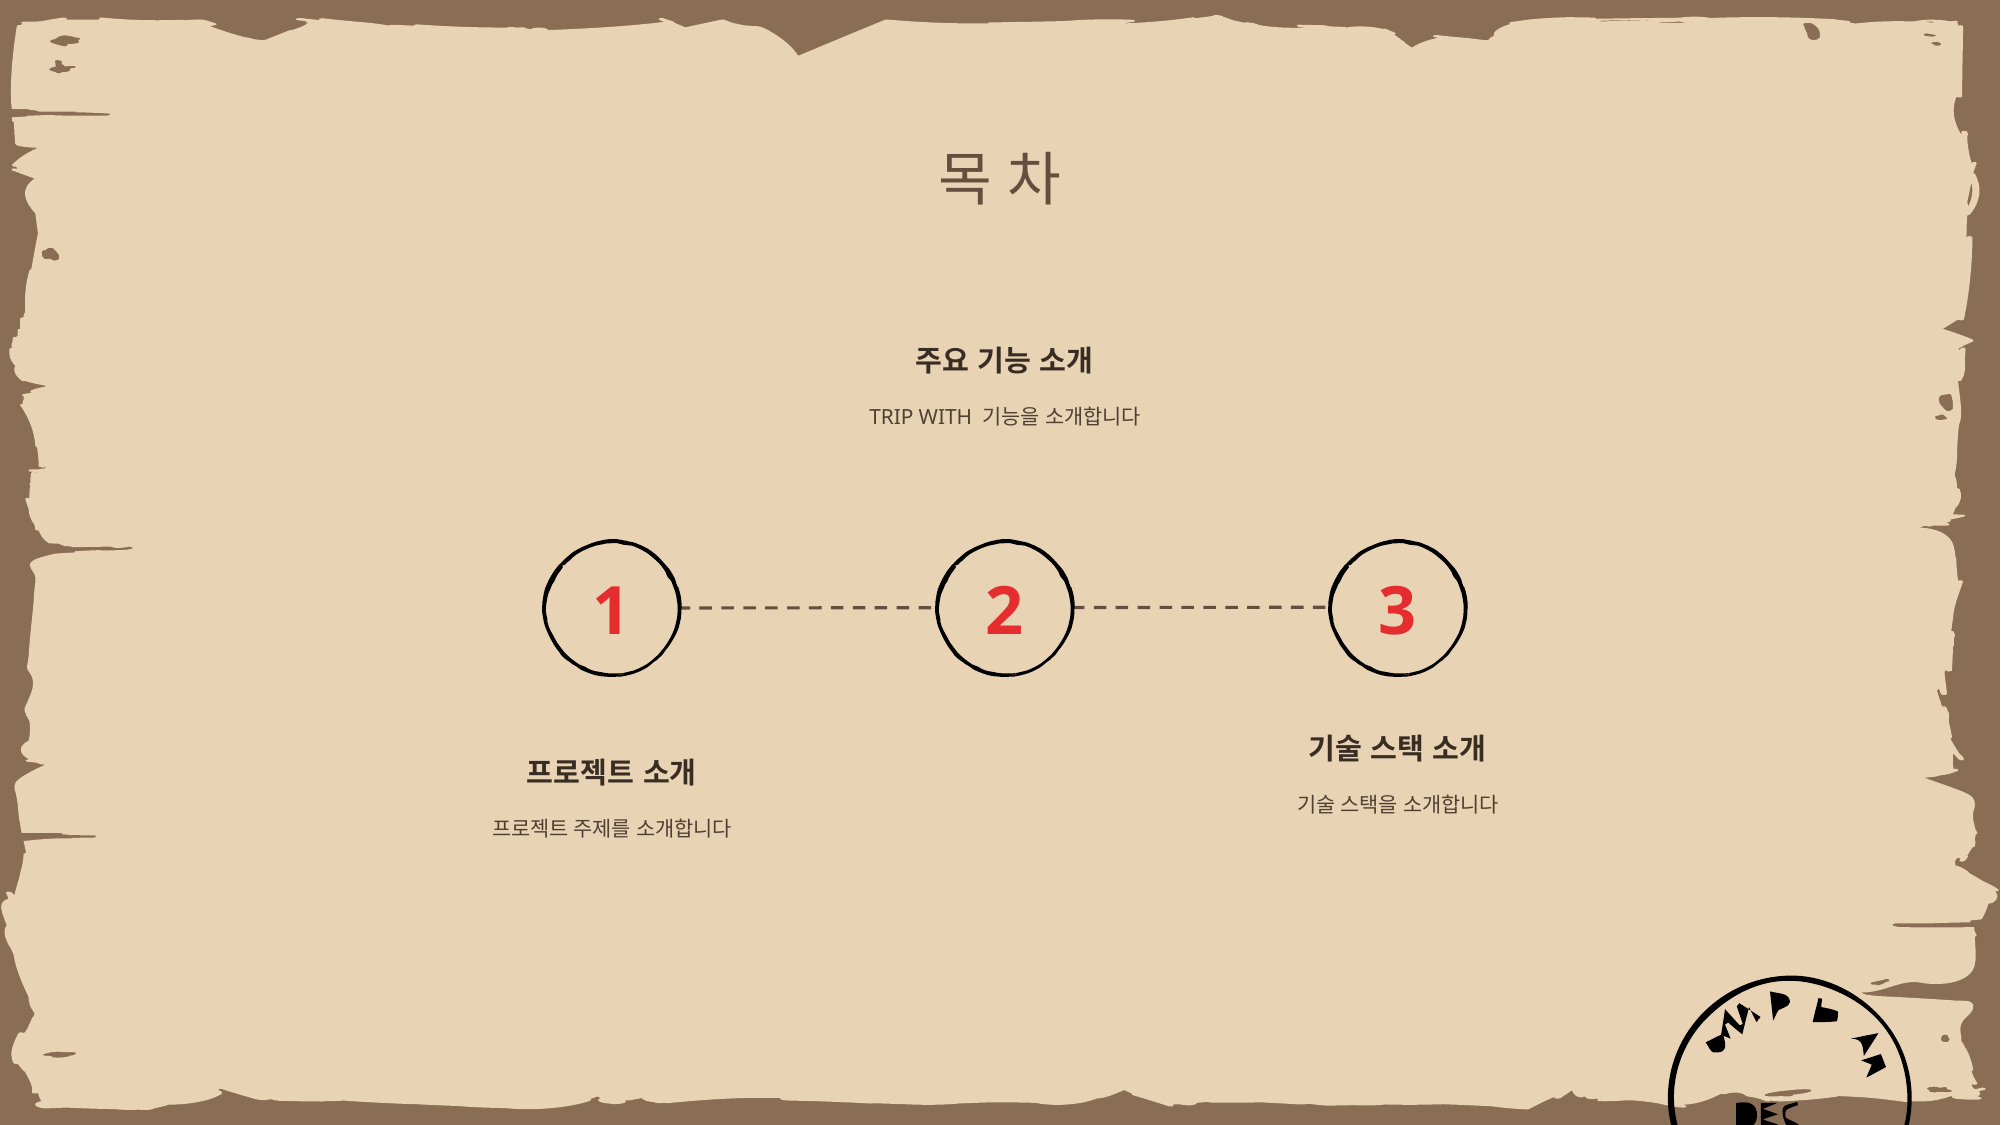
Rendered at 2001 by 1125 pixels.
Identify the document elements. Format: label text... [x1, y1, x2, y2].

text_box 목 차 [180, 126, 1820, 227]
text_box [1, 14, 1999, 1110]
text_box [0, 0, 2000, 1125]
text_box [442, 538, 781, 859]
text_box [835, 326, 1174, 677]
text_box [1228, 538, 1567, 835]
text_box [1665, 971, 1922, 1125]
